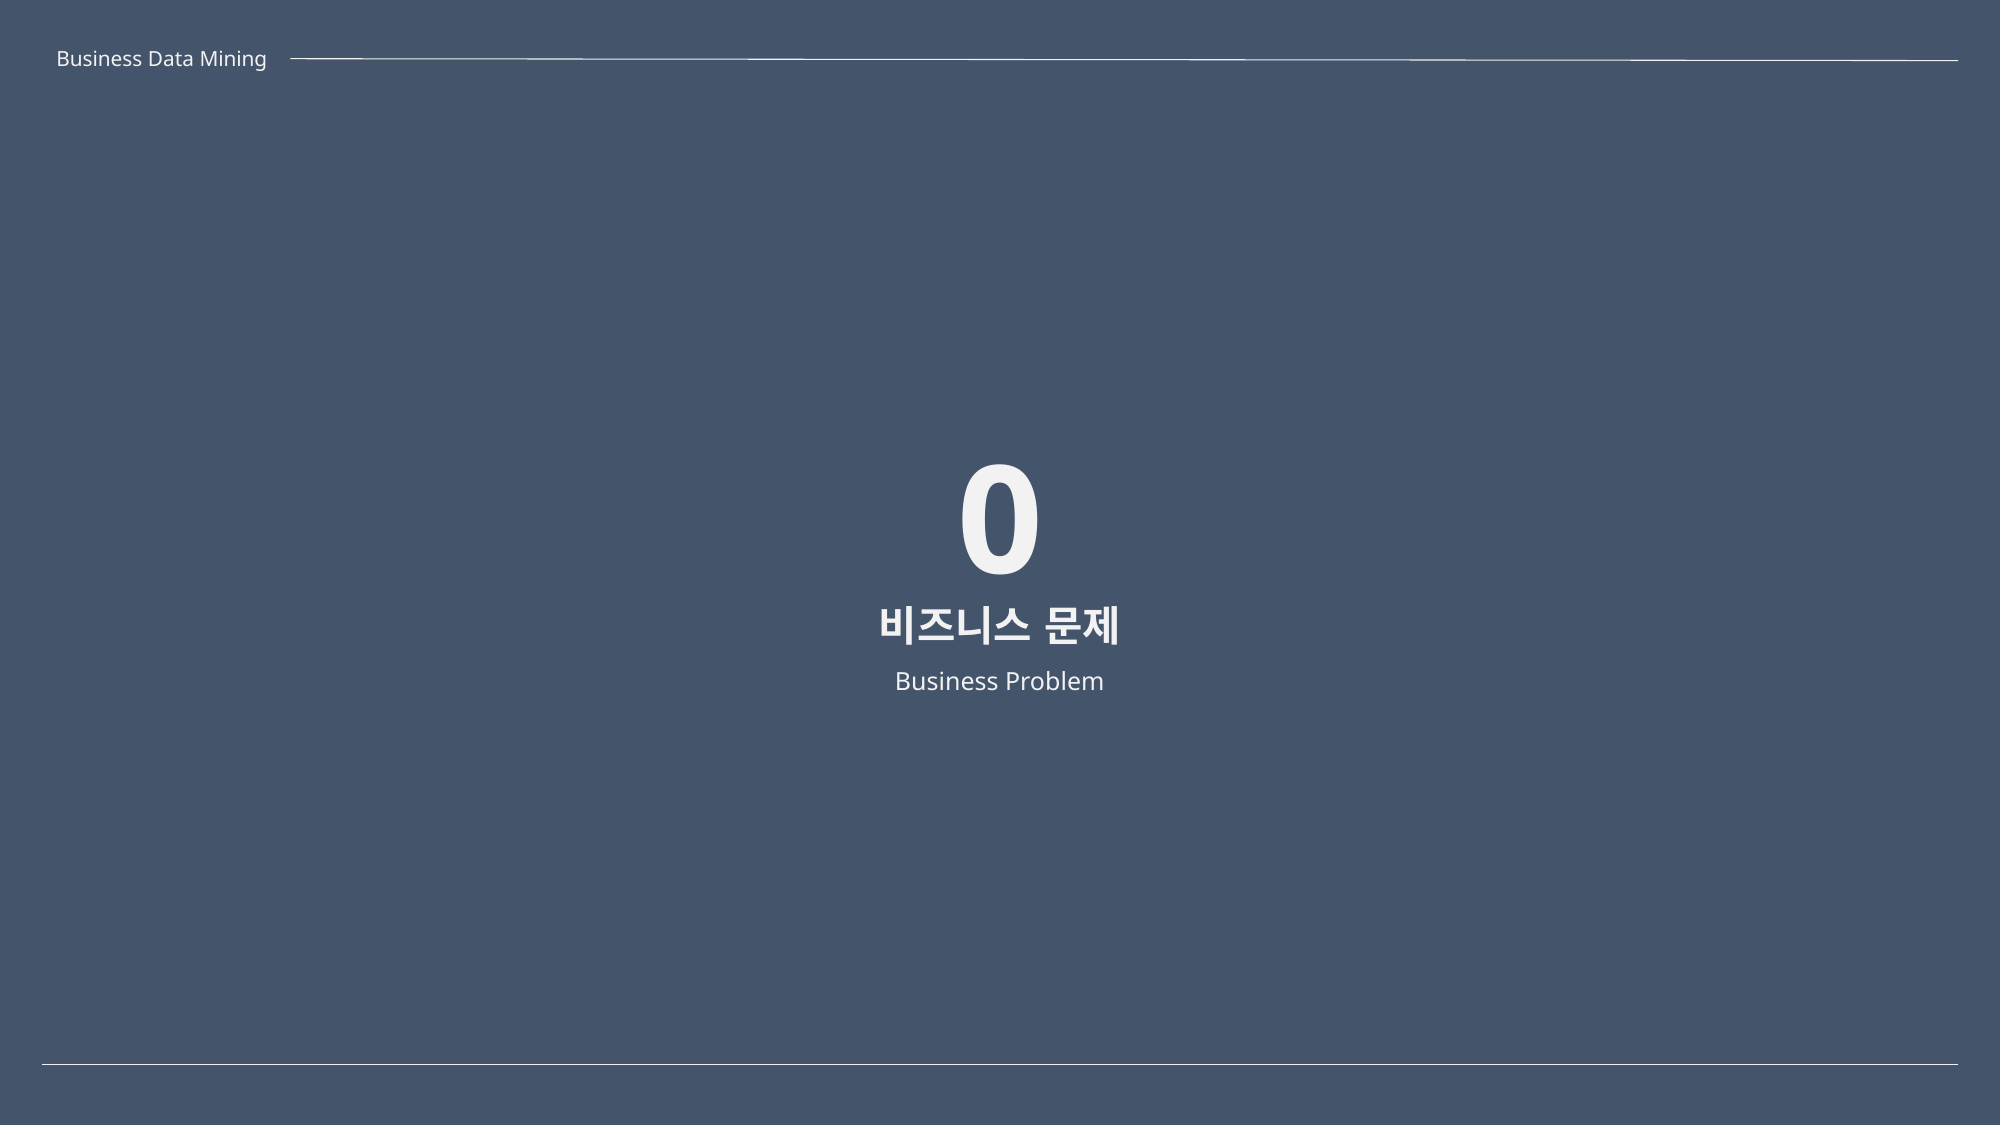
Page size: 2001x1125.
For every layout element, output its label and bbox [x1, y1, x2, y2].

text_box [41, 37, 1959, 1065]
